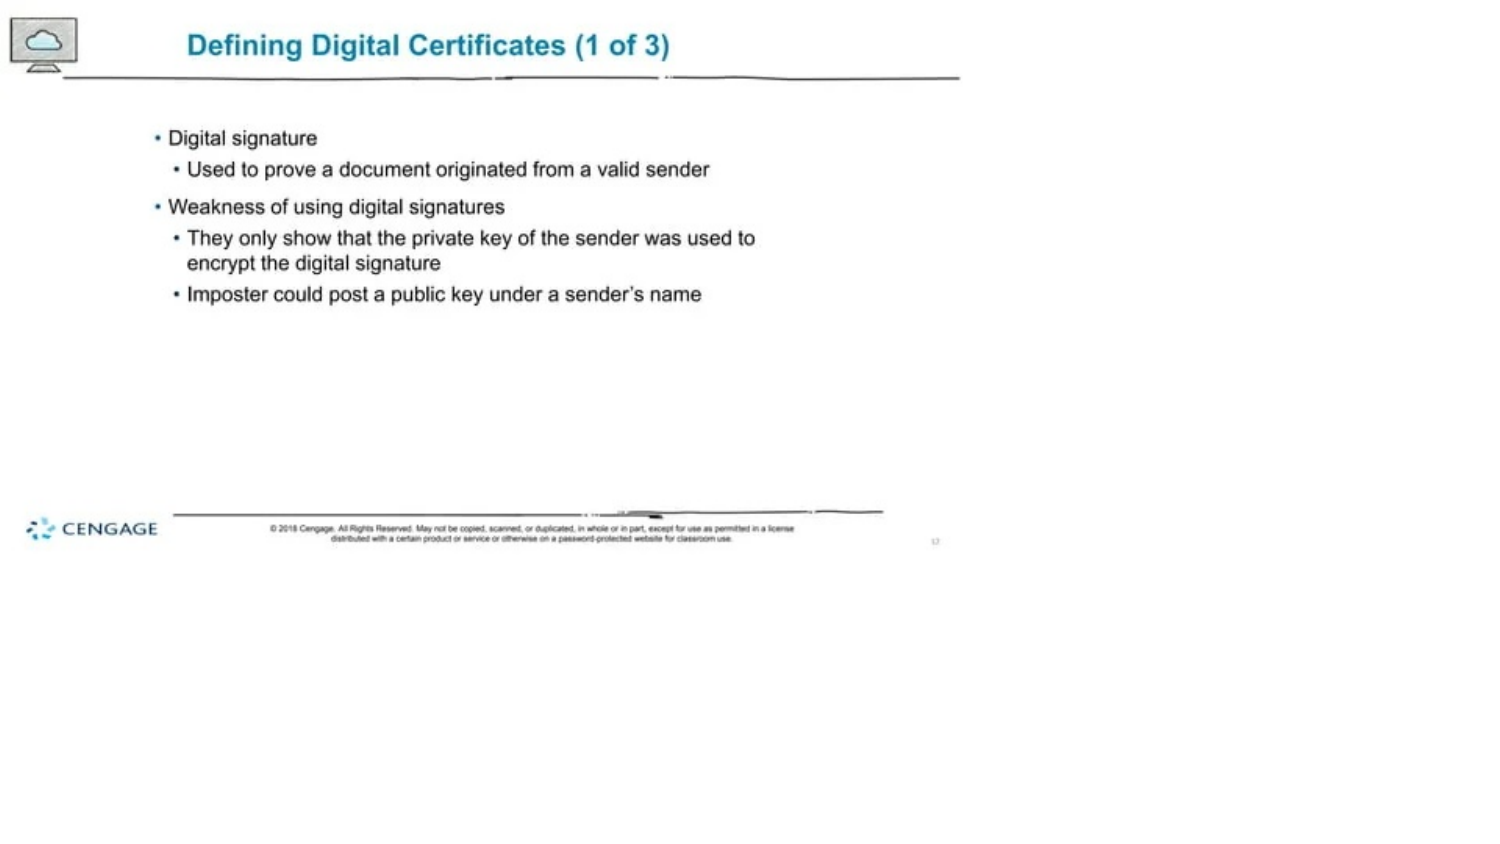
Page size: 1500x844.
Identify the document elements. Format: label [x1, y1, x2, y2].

picture [0, 0, 997, 562]
